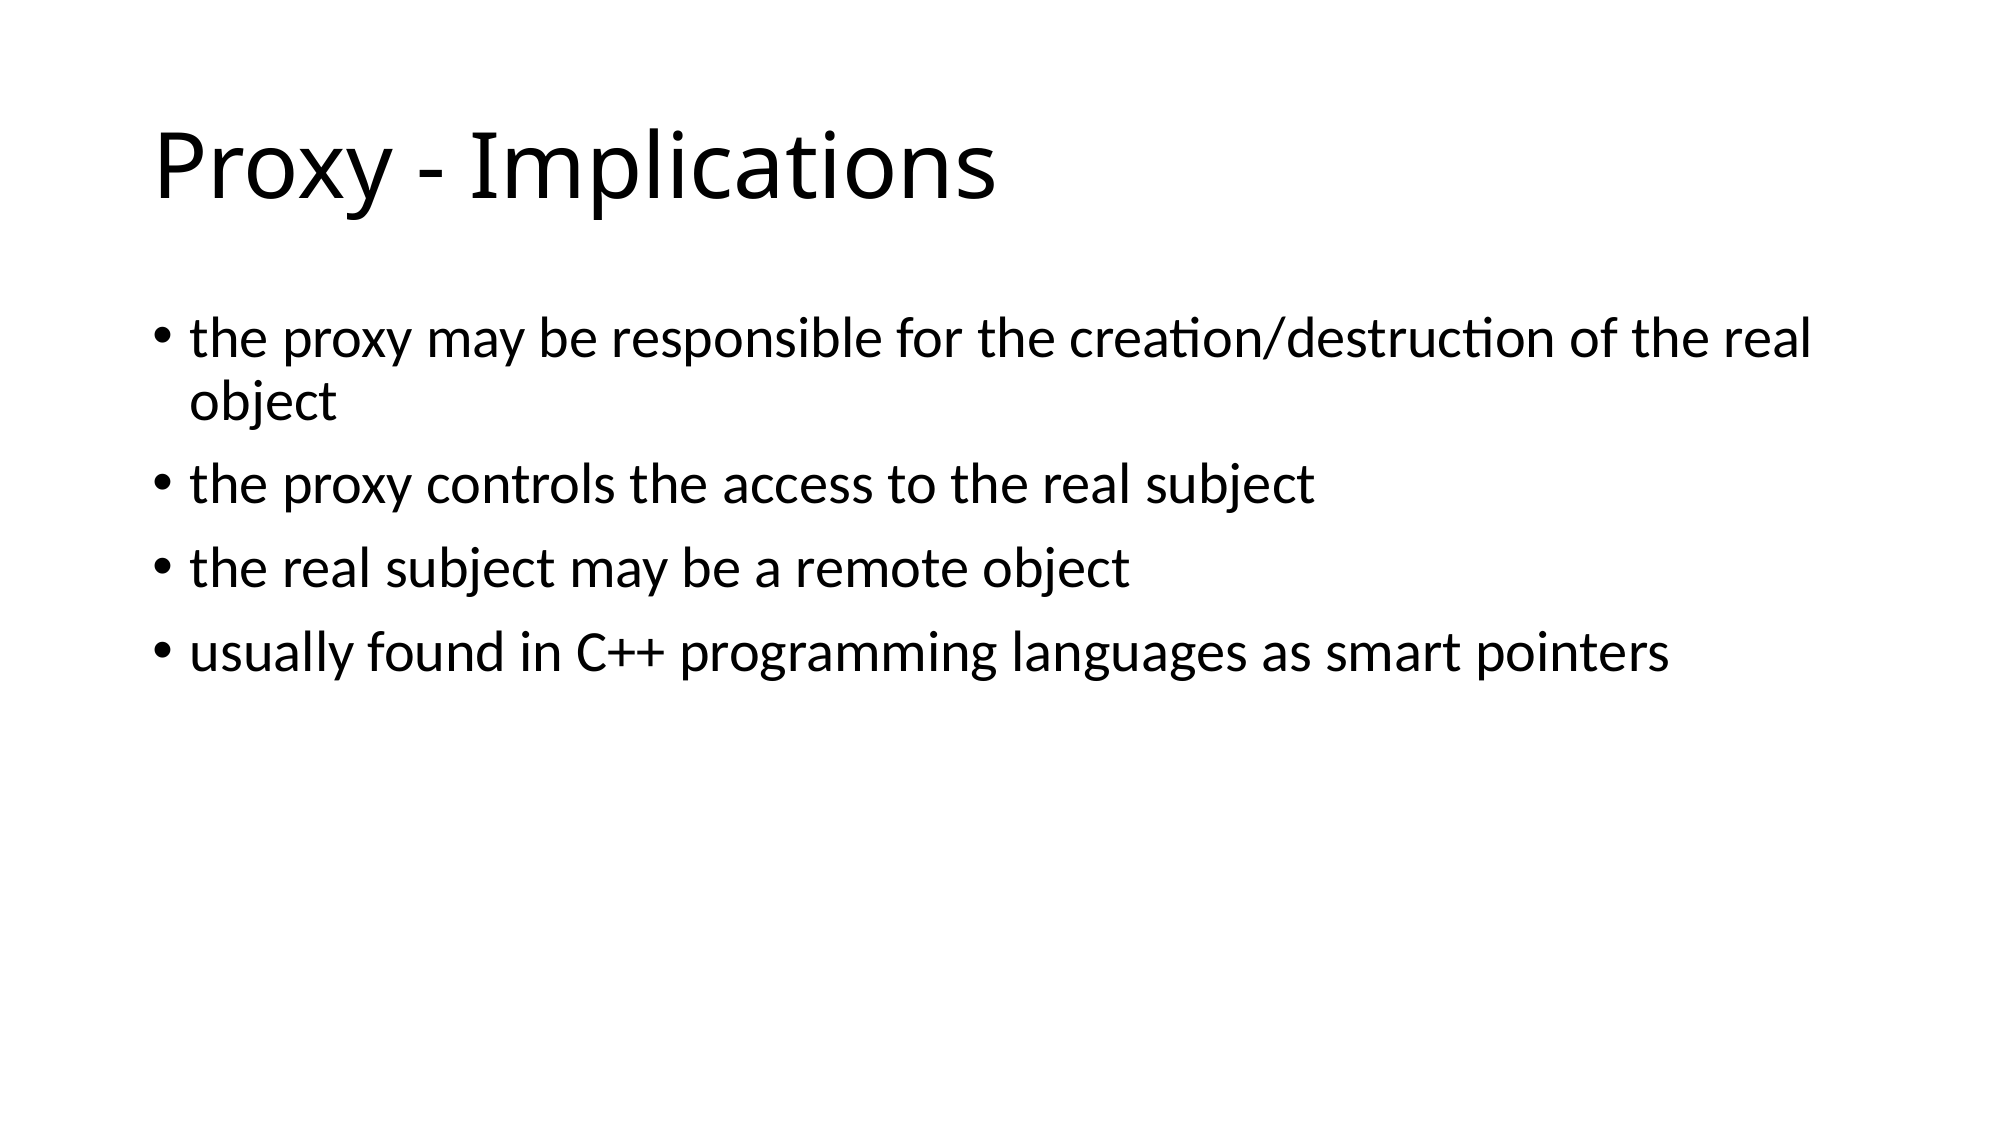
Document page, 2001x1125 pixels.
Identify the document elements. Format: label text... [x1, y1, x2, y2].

list the proxy may be responsible for the creation/destruction of the real object the proxy controls the access to the real subject the real subject may be a remote object usually found in C++ programming languages as smart pointers [137, 299, 1863, 1014]
title Proxy - Implications [137, 59, 1863, 278]
